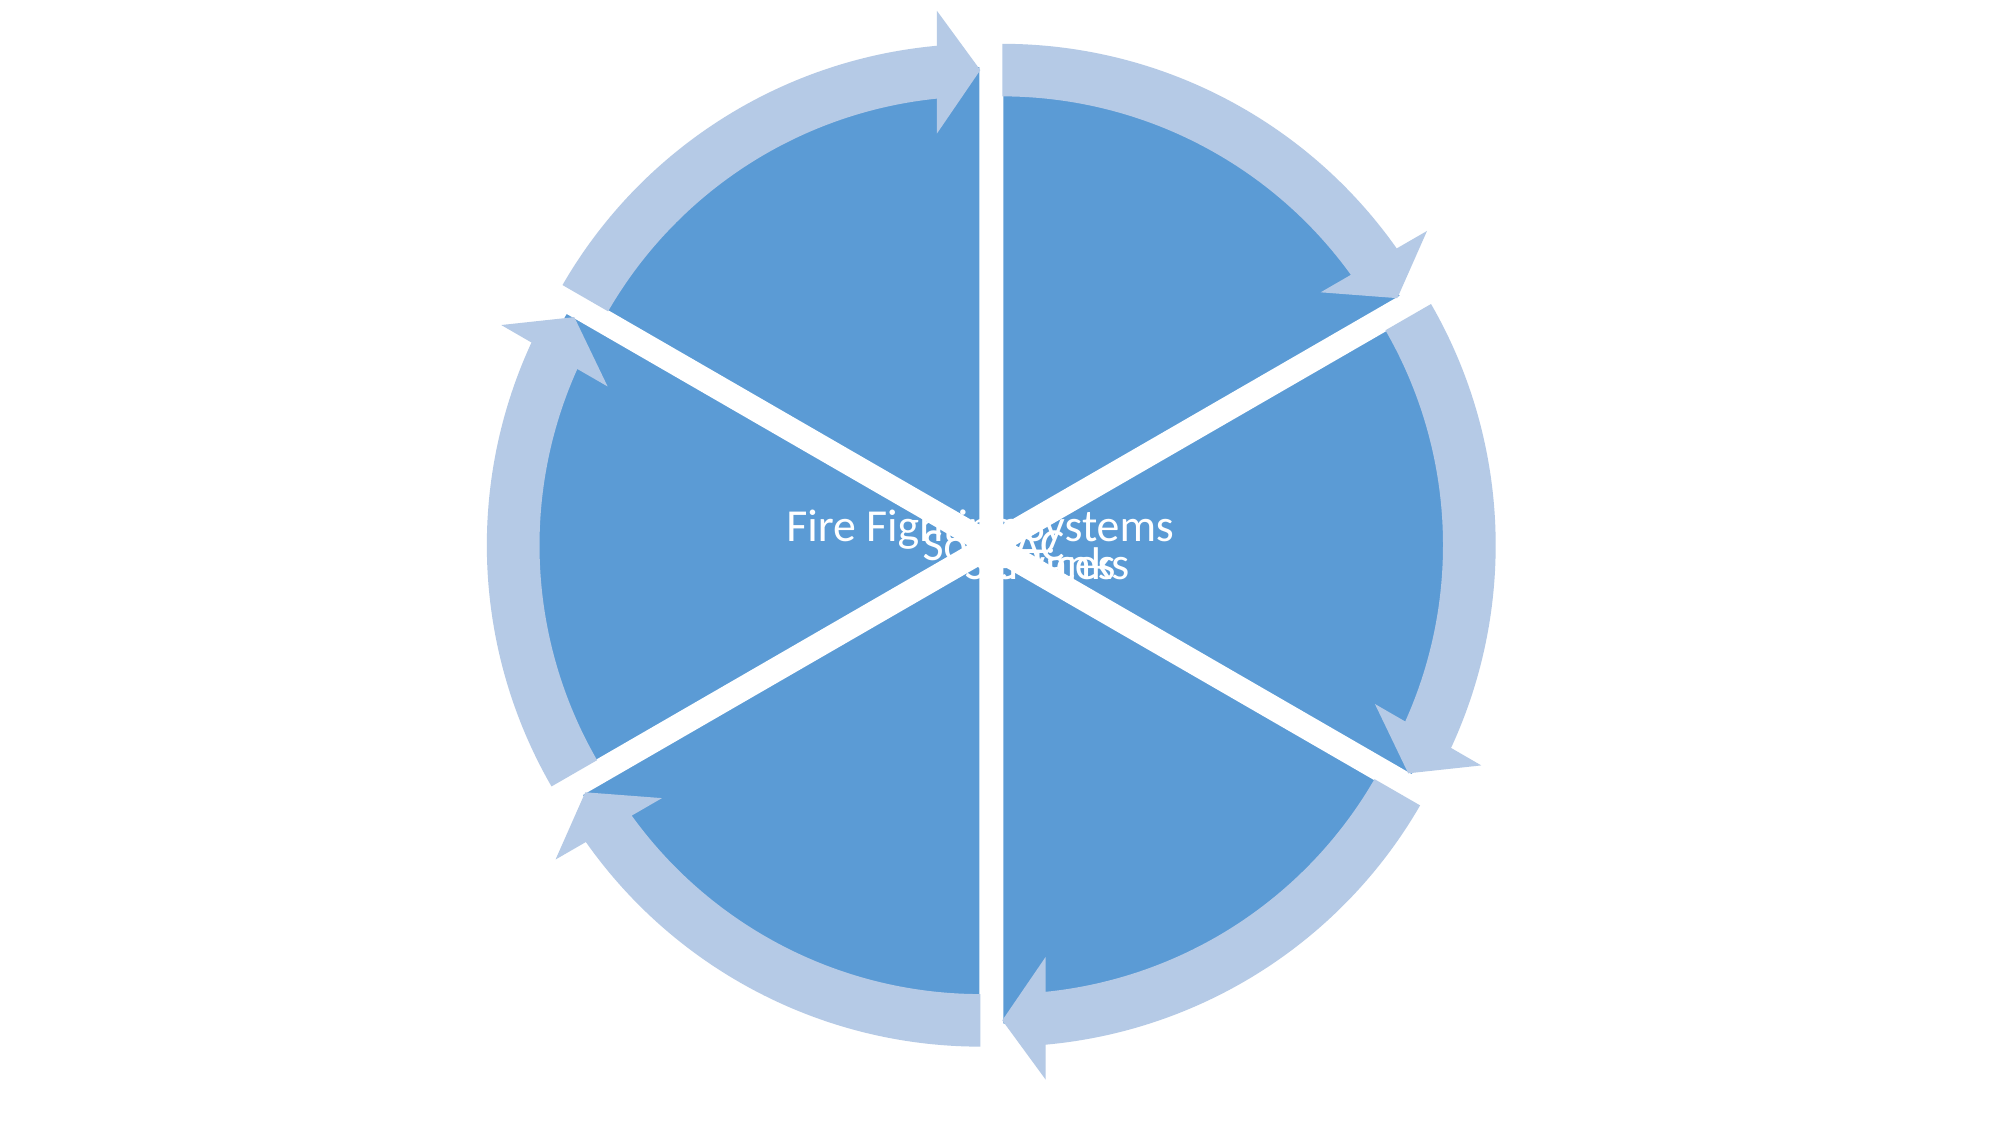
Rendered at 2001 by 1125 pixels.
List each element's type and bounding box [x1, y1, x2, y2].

text_box [0, 0, 1976, 1097]
